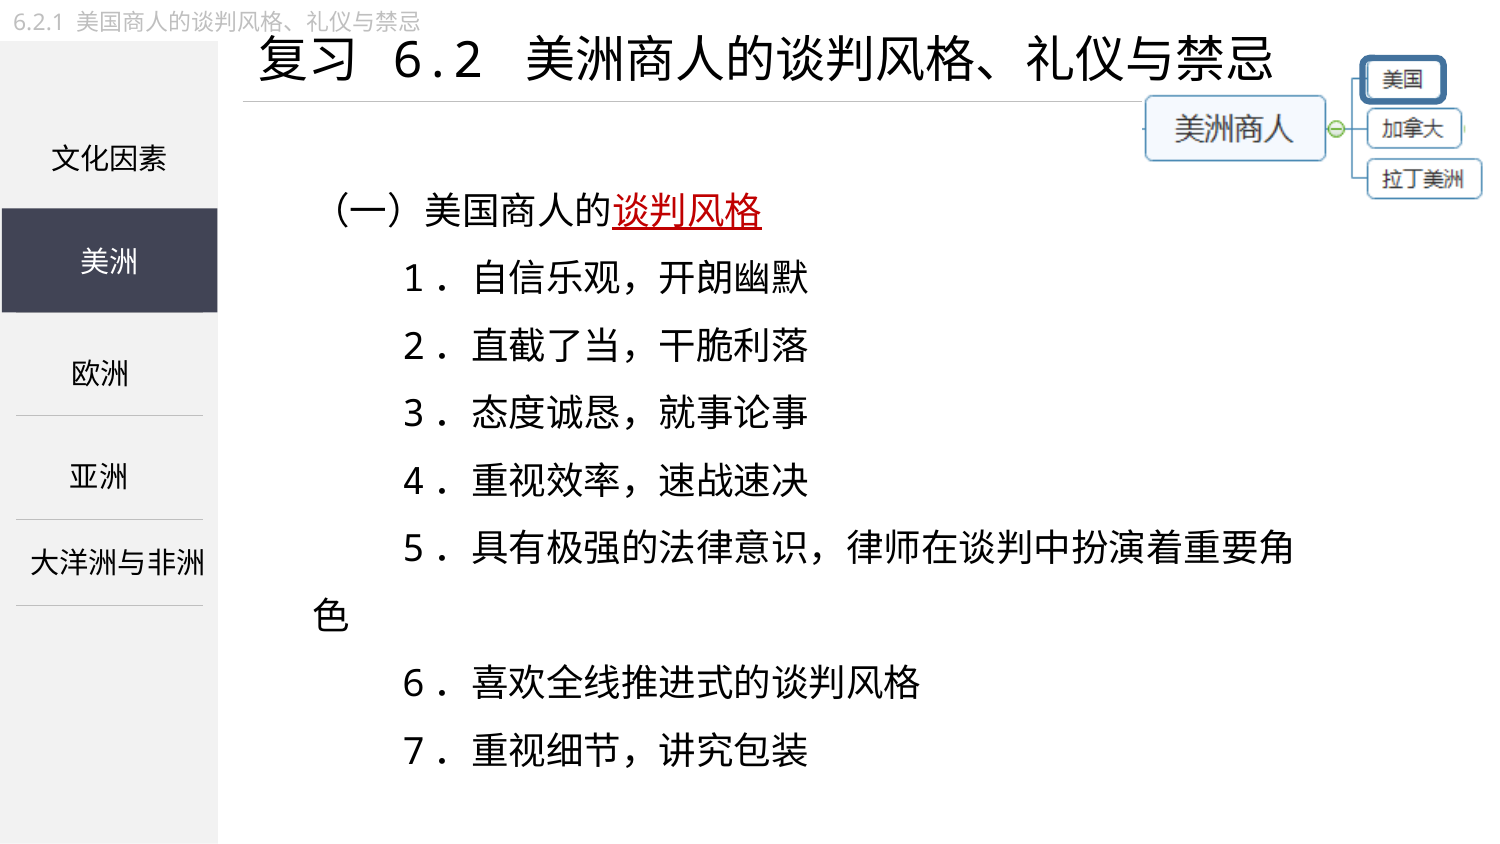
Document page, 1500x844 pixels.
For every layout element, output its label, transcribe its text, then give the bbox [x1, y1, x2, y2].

text_box [0, 40, 219, 844]
text_box 6.2.1 美国商人的谈判风格、礼仪与禁忌 [1, 2, 507, 41]
text_box 复习 6.2 美洲商人的谈判风格、礼仪与禁忌 [247, 21, 1336, 94]
picture [1142, 48, 1500, 209]
text_box 美洲 [1, 207, 218, 313]
text_box 文化因素 [1, 118, 218, 180]
text_box 大洋洲与非洲 [6, 540, 230, 584]
text_box 亚洲 [6, 436, 192, 498]
text_box 欧洲 [7, 333, 194, 395]
text_box （一）美国商人的谈判风格 1．自信乐观，开朗幽默 2．直截了当，干脆利落 3．态度诚恳，就事论事 4．重视效率，速战速决 5．具有极强的法律意识，律师在谈判中扮演着重要角色 6．喜欢全线推进式的谈判风格 7．重视细节，讲究包装 [301, 158, 1336, 778]
